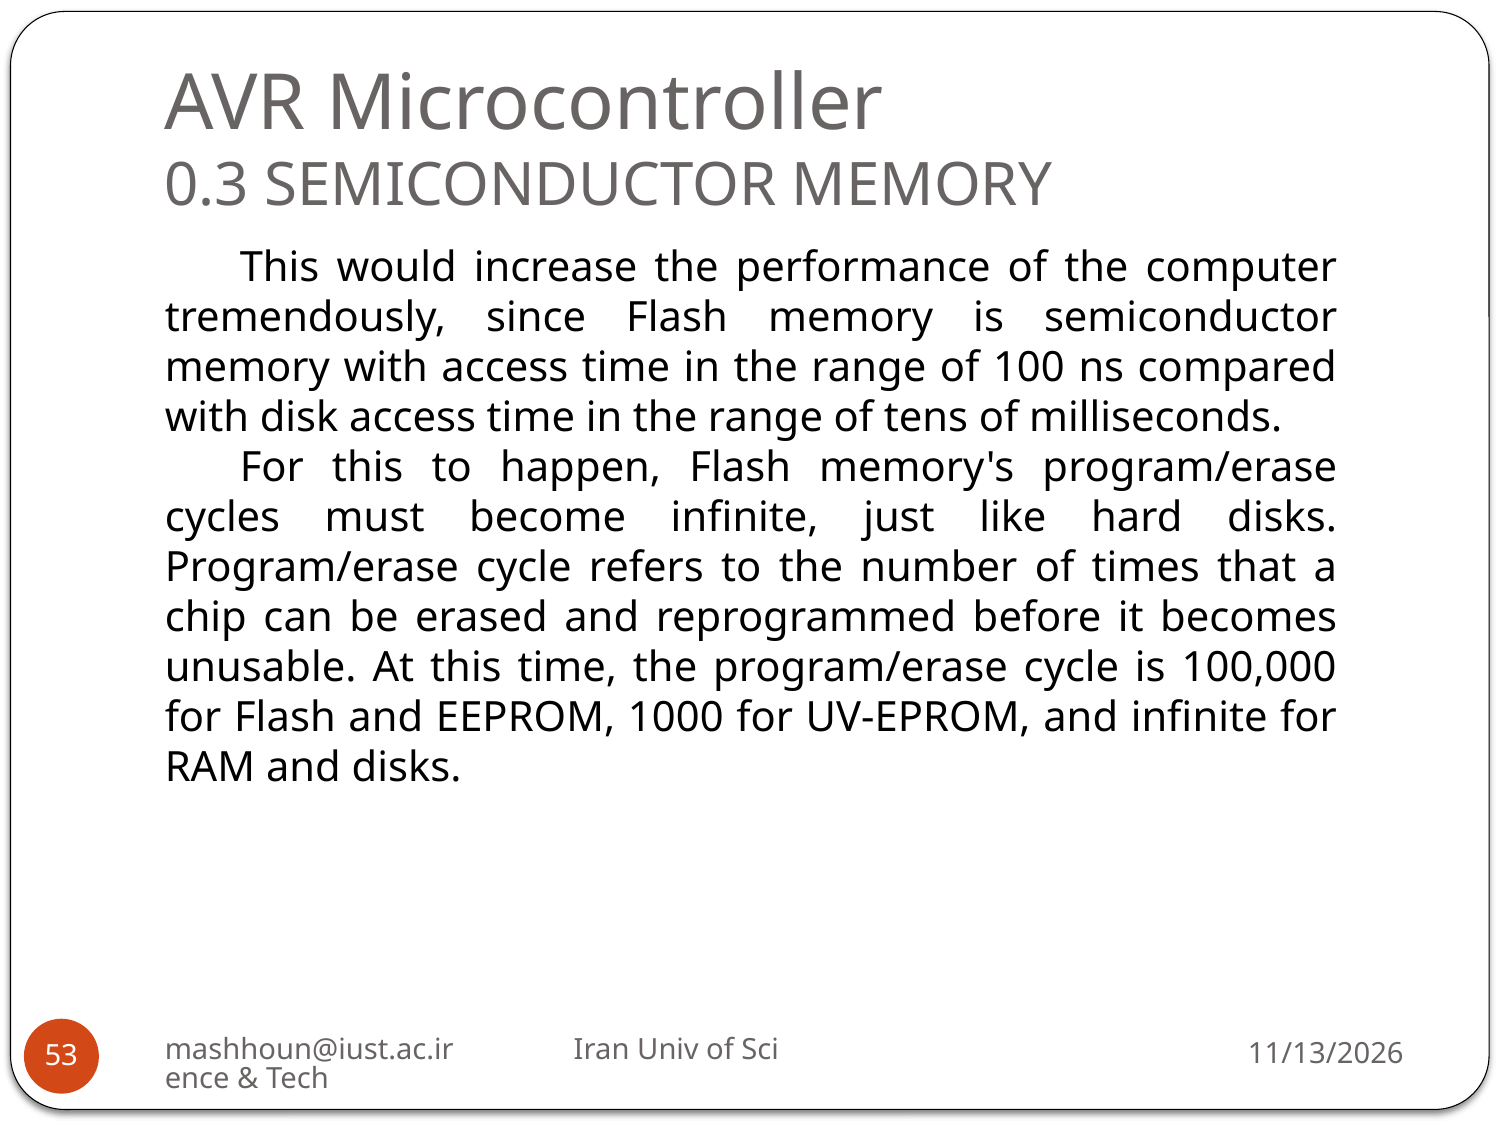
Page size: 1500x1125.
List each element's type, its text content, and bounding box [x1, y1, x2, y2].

title AVR Microcontroller 0.3 SEMICONDUCTOR MEMORY [150, 45, 1425, 233]
slide_number 53 [23, 1018, 99, 1094]
footer mashhoun@iust.ac.ir Iran Univ of Science & Tech [150, 1012, 800, 1088]
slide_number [1012, 1015, 1419, 1094]
text_box This would increase the performance of the computer tremendously, since Flash memory is semiconductor memory with access time in the range of 100 ns compared with disk access time in the range of tens of milliseconds. For this to happen, Flash memory's program/erase cycles must become infinite, just like hard disks. Program/erase cycle refers to the number of times that a chip can be erased and reprogrammed before it becomes unusable. At this time, the program/erase cycle is 100,000 for Flash and EEPROM, 1000 for UV-EPROM, and infinite for RAM and disks. [150, 232, 1353, 798]
